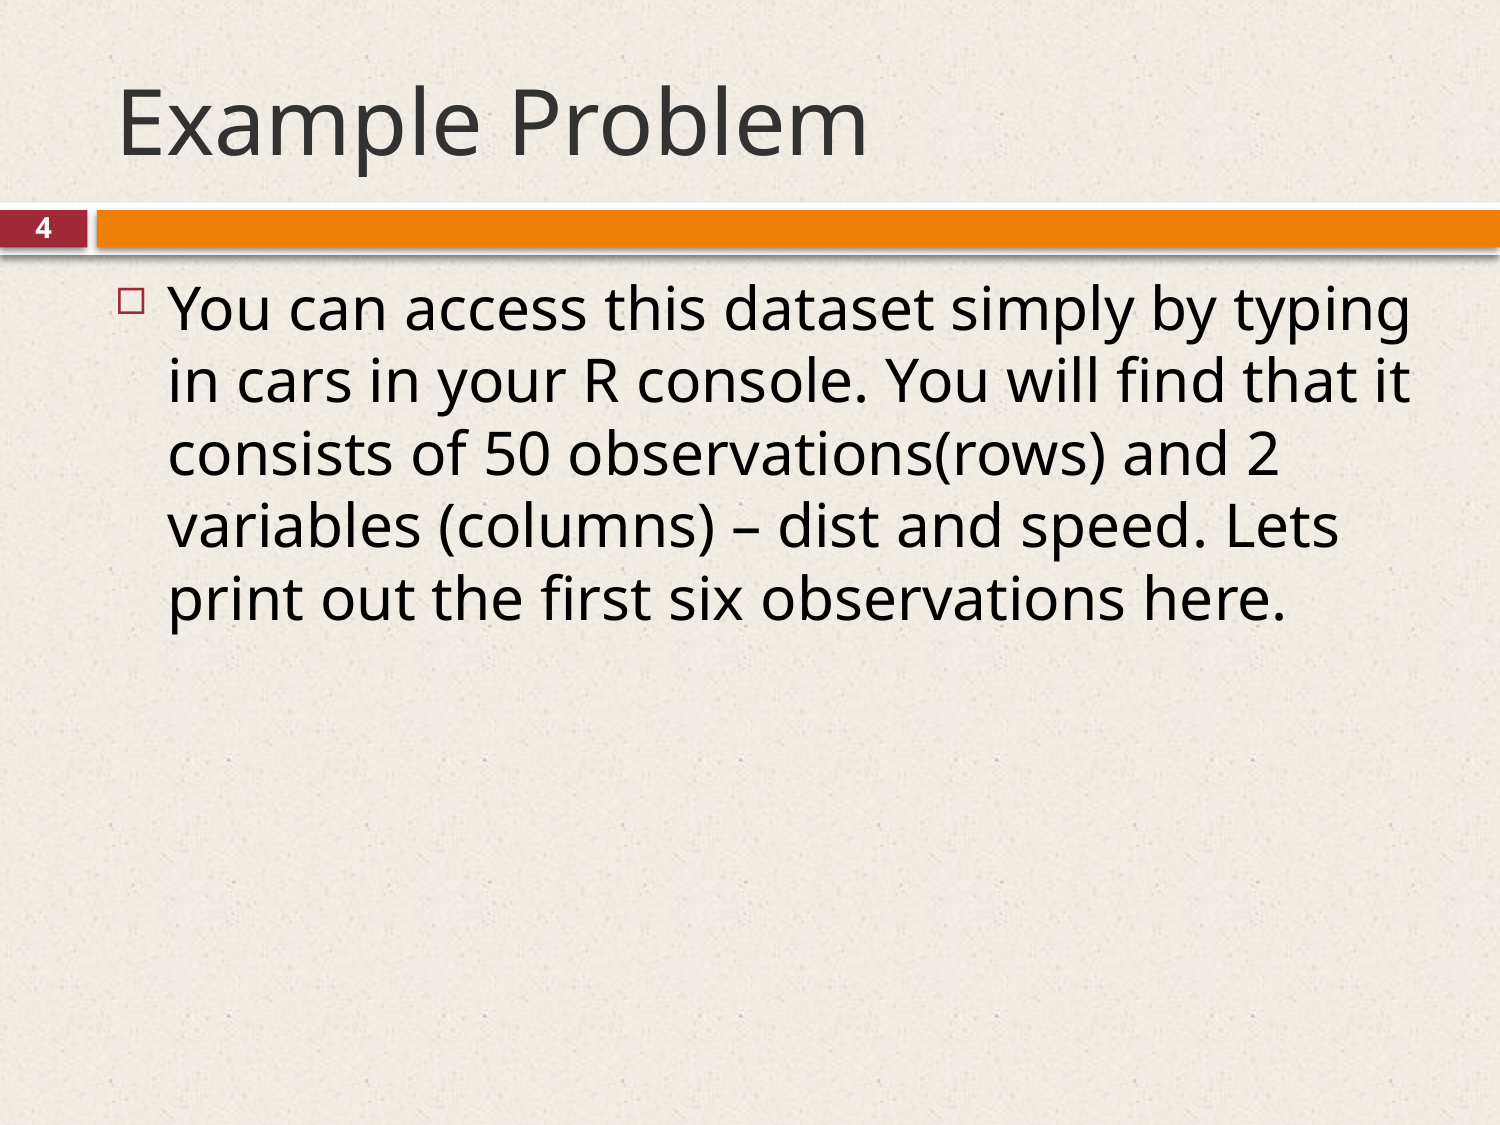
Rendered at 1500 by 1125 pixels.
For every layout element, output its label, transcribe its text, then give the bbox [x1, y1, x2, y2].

title Example Problem [100, 37, 1438, 200]
slide_number 4 [0, 208, 88, 249]
list You can access this dataset simply by typing in cars in your R console. You will find that it consists of 50 observations(rows) and 2 variables (columns) – dist and speed. Lets print out the first six observations here. [100, 262, 1438, 1000]
